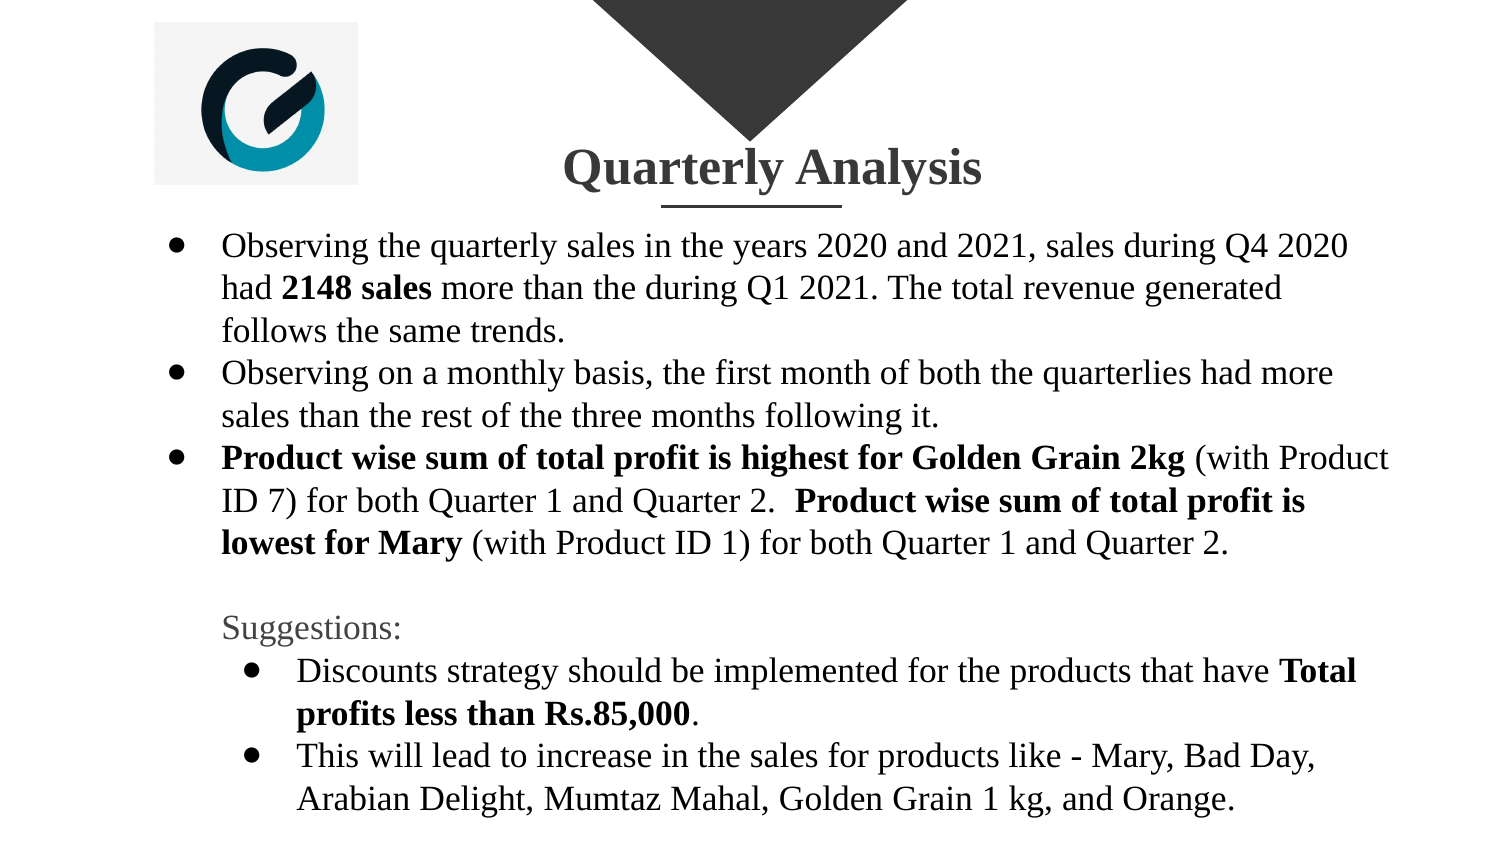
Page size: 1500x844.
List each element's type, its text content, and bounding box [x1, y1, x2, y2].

picture [154, 22, 358, 185]
title Quarterly Analysis [531, 133, 1062, 185]
subtitle Observing the quarterly sales in the years 2020 and 2021, sales during Q4 2020 had 2148 sales more than the during Q1 2021. The total revenue generated follows the same trends. Observing on a monthly basis, the first month of both the quarterlies had more sales than the rest of the three months following it. Product wise sum of total profit is highest for Golden Grain 2kg (with Product ID 7) for both Quarter 1 and Quarter 2. Product wise sum of total profit is lowest for Mary (with Product ID 1) for both Quarter 1 and Quarter 2. Suggestions: Discounts strategy should be implemented for the products that have Total profits less than Rs.85,000. This will lead to increase in the sales for products like - Mary, Bad Day, Arabian Delight, Mumtaz Mahal, Golden Grain 1 kg, and Orange. [131, 206, 1405, 680]
